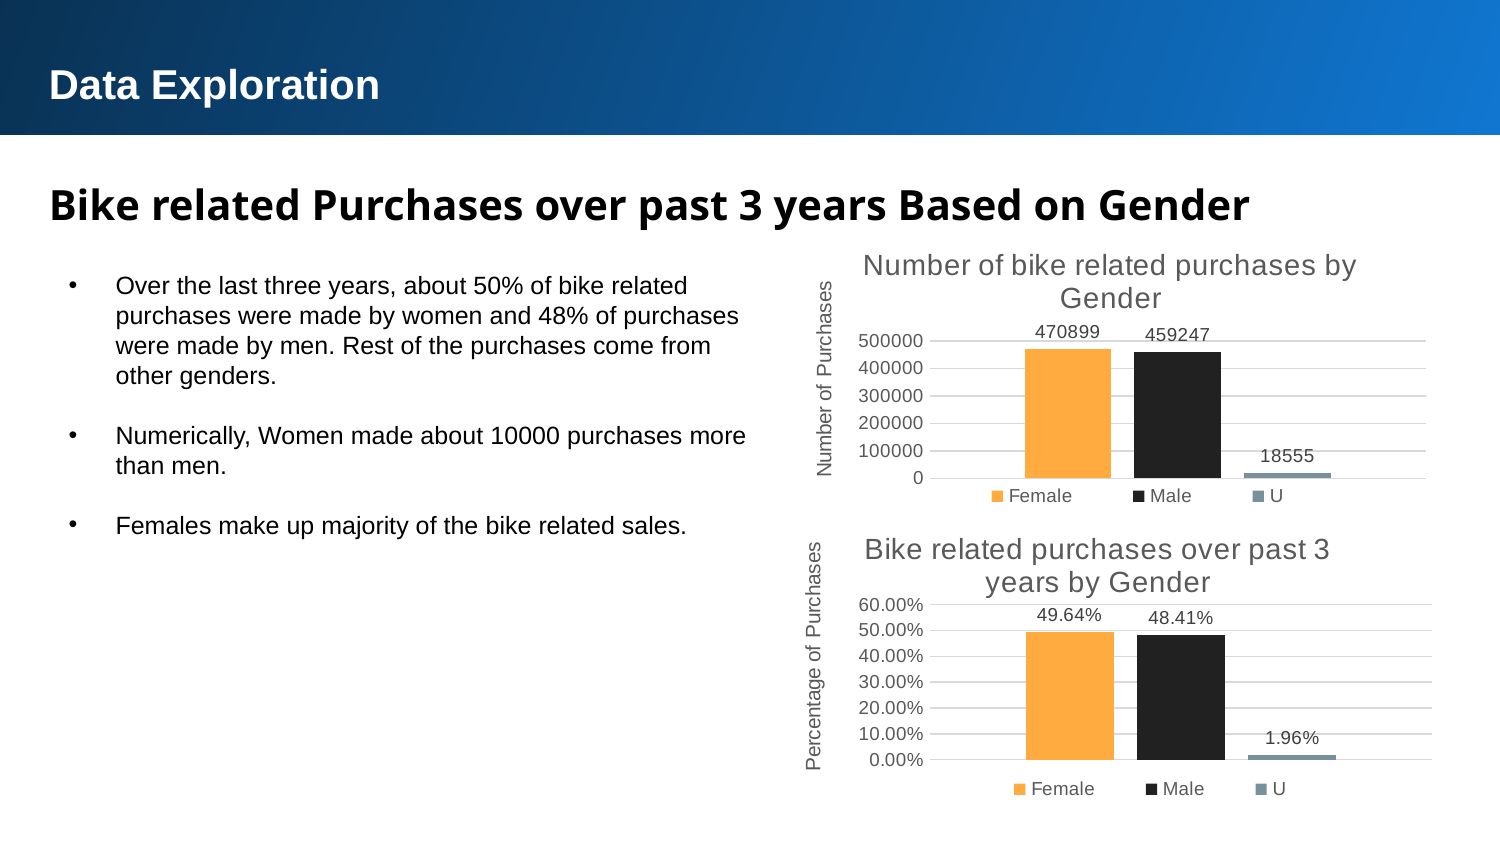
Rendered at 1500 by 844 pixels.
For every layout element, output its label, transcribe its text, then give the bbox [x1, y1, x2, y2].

text_box [0, 0, 1500, 135]
text_box Bike related Purchases over past 3 years Based on Gender [33, 156, 1439, 244]
text_box Data Exploration [33, 43, 1439, 124]
chart [782, 226, 1446, 823]
text_box Over the last three years, about 50% of bike related purchases were made by women and 48% of purchases were made by men. Rest of the purchases come from other genders. Numerically, Women made about 10000 purchases more than men. Females make up majority of the bike related sales. [61, 262, 776, 547]
